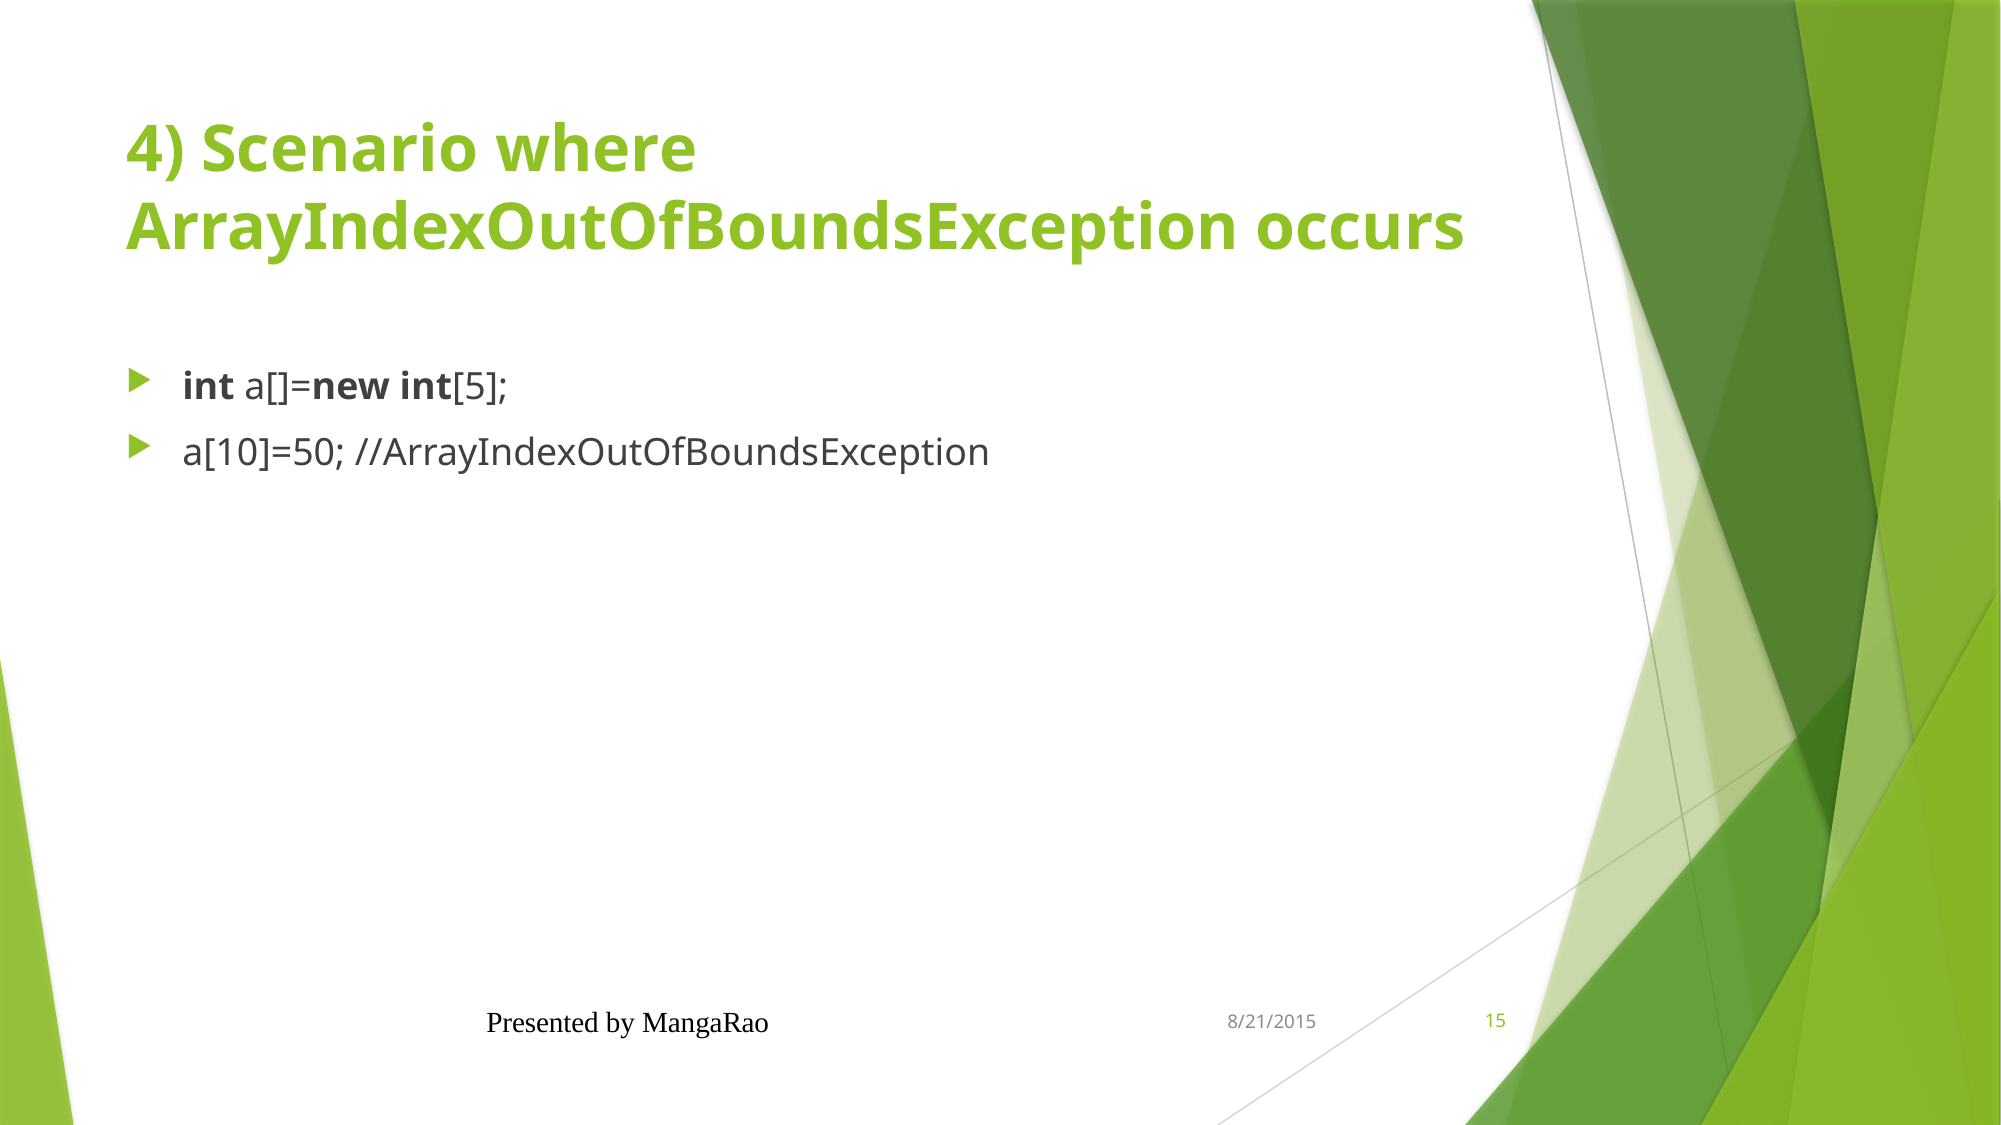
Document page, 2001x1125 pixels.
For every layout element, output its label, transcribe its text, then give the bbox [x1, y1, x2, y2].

slide_number 15 [1409, 991, 1522, 1051]
title 4) Scenario where ArrayIndexOutOfBoundsException occurs [111, 99, 1522, 317]
list int a[]=new int[5]; a[10]=50; //ArrayIndexOutOfBoundsException [111, 354, 1522, 992]
footer Presented by MangaRao [111, 991, 1145, 1051]
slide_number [1181, 991, 1332, 1051]
